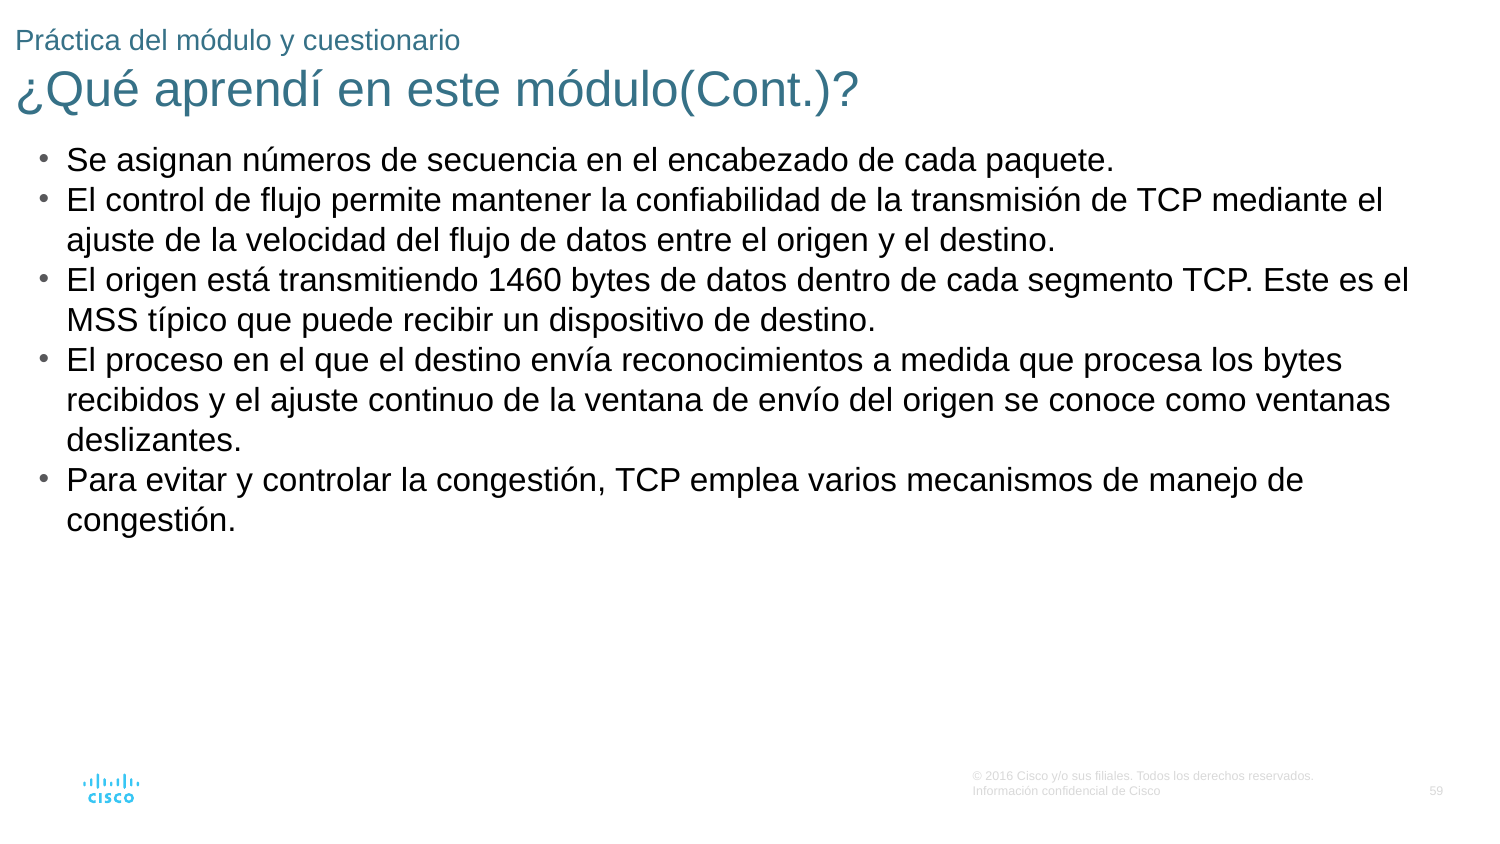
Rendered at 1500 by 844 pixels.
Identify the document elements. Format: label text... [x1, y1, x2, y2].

title Práctica del módulo y cuestionario ¿Qué aprendí en este módulo(Cont.)? [0, 6, 1500, 131]
list Se asignan números de secuencia en el encabezado de cada paquete. El control de flujo permite mantener la confiabilidad de la transmisión de TCP mediante el ajuste de la velocidad del flujo de datos entre el origen y el destino. El origen está transmitiendo 1460 bytes de datos dentro de cada segmento TCP. Este es el MSS típico que puede recibir un dispositivo de destino. El proceso en el que el destino envía reconocimientos a medida que procesa los bytes recibidos y el ajuste continuo de la ventana de envío del origen se conoce como ventanas deslizantes. Para evitar y controlar la congestión, TCP emplea varios mecanismos de manejo de congestión. [23, 131, 1476, 813]
